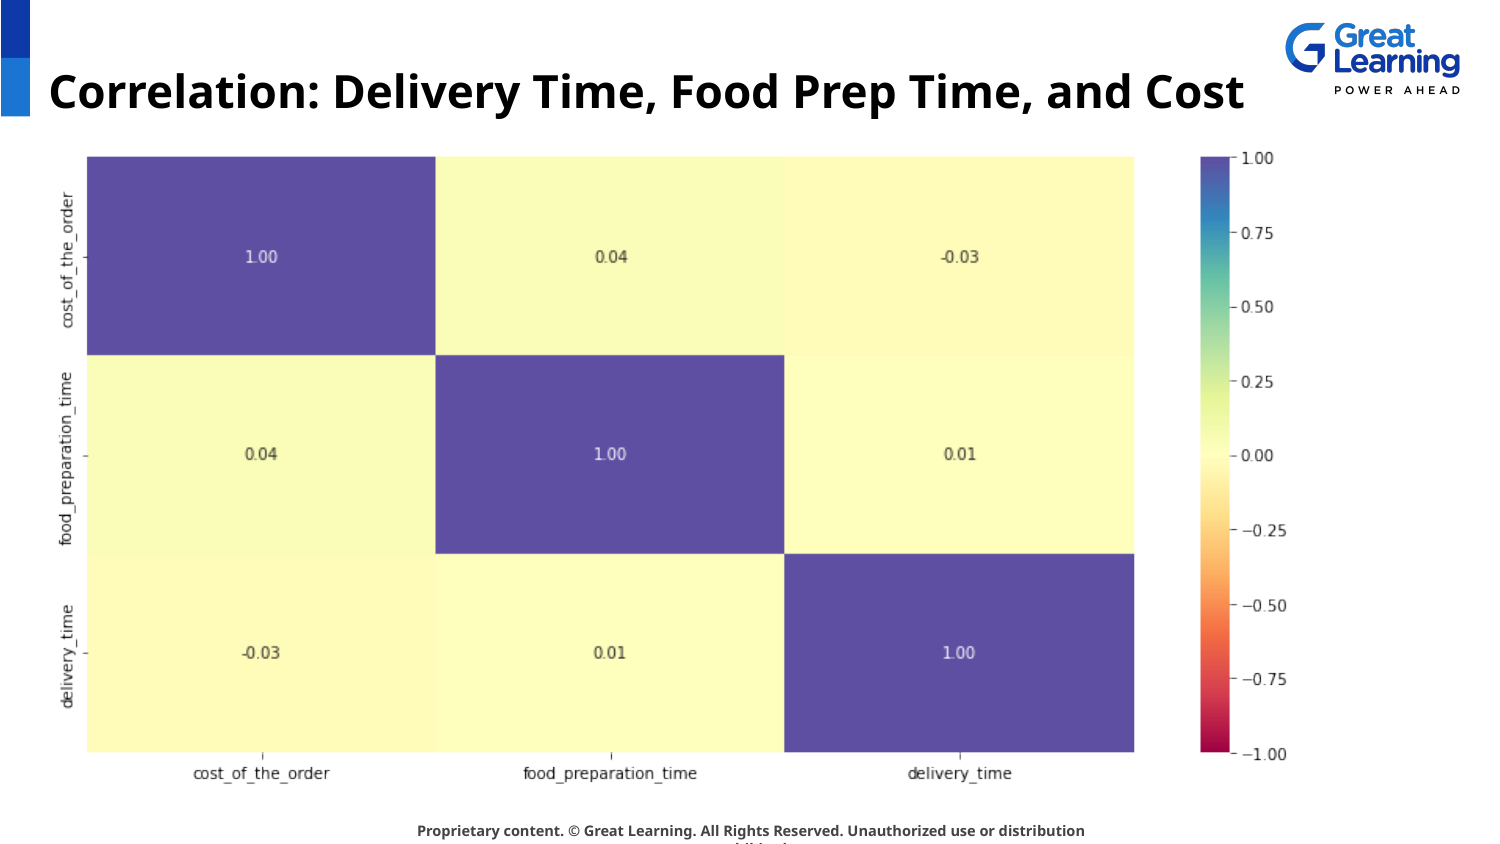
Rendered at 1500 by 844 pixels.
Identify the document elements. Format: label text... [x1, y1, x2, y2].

picture [47, 141, 1299, 792]
picture [1258, 11, 1487, 106]
title Correlation: Delivery Time, Food Prep Time, and Cost [33, 47, 1431, 142]
